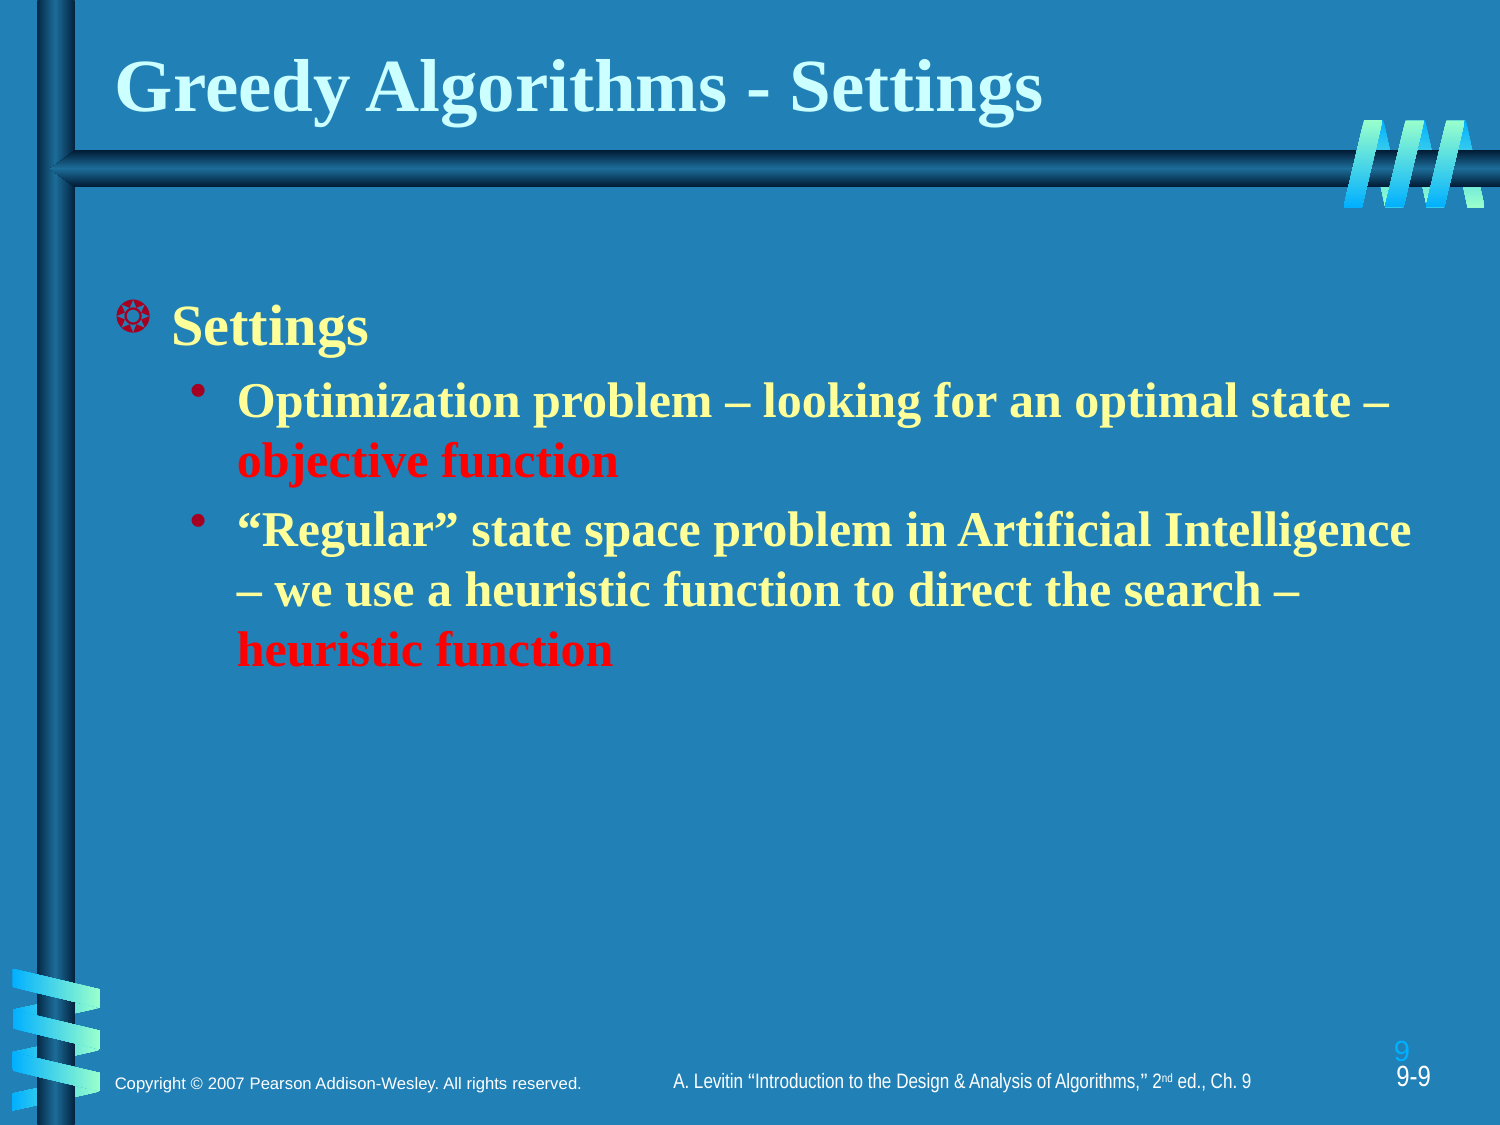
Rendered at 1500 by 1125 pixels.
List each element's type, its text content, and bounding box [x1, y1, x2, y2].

list Settings Optimization problem – looking for an optimal state – objective function “Regular” state space problem in Artificial Intelligence – we use a heuristic function to direct the search – heuristic function [99, 207, 1463, 1013]
text_box 8 [1074, 1024, 1425, 1103]
title Greedy Algorithms - Settings [99, 24, 1476, 138]
